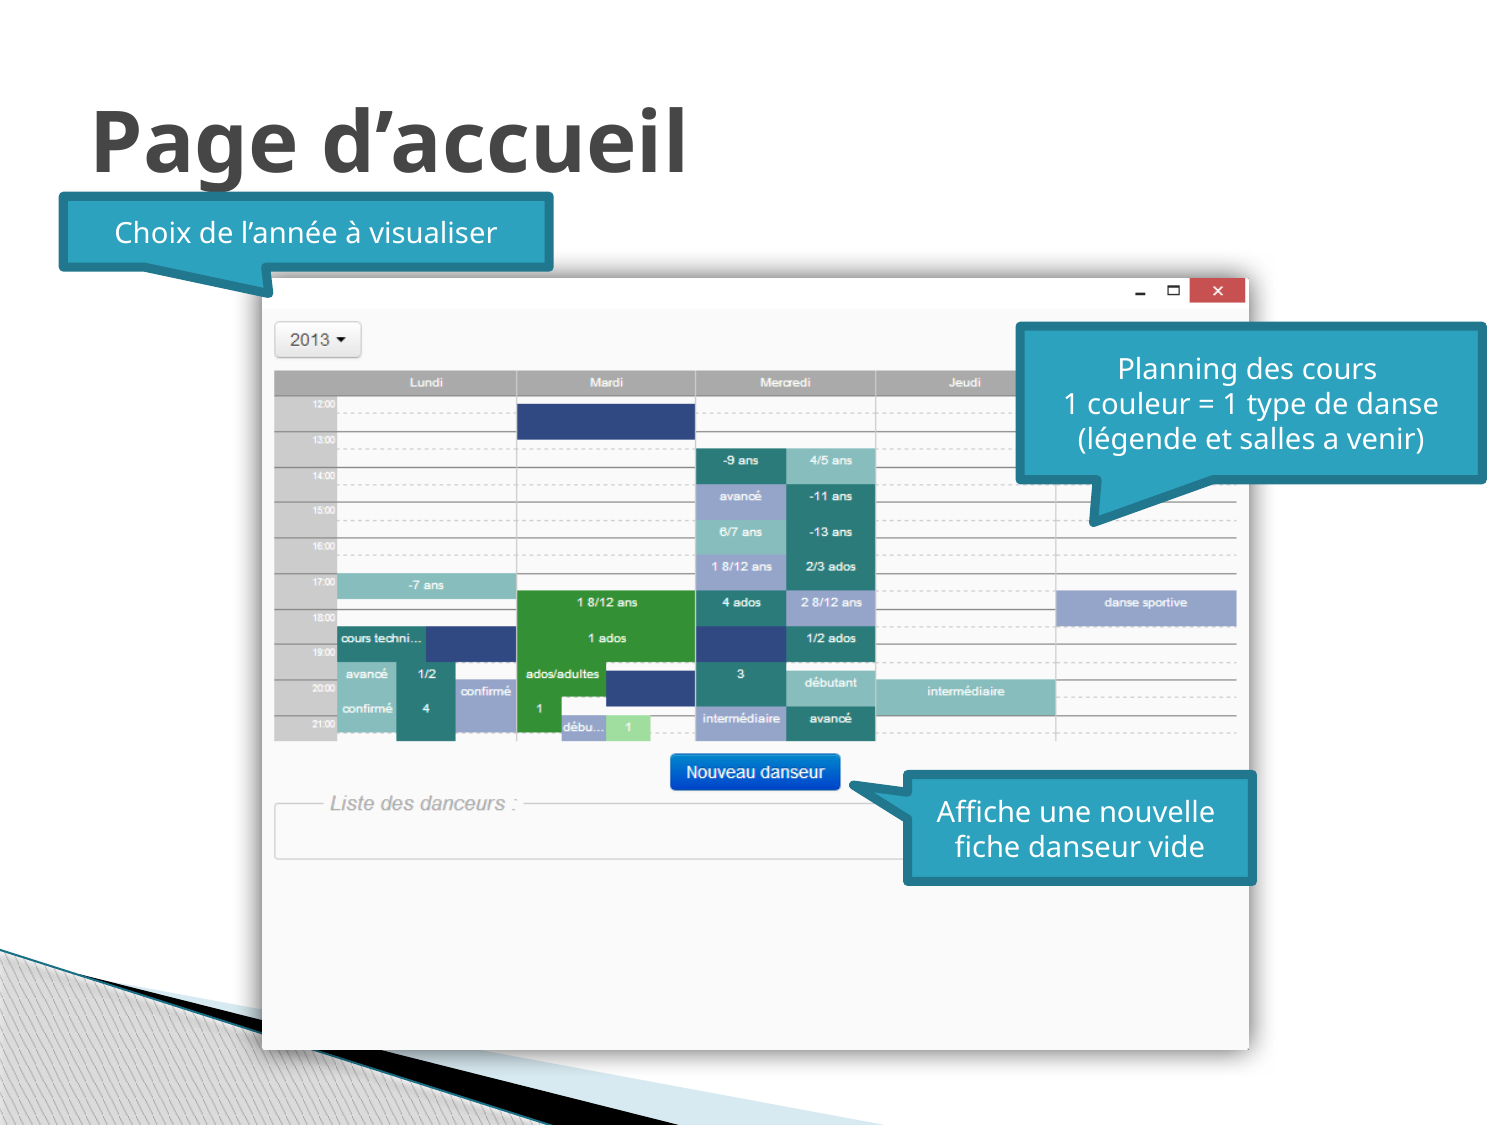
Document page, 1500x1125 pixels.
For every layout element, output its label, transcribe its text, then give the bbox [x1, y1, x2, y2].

text_box Choix de l’année à visualiser [58, 191, 554, 296]
text_box Planning des cours 1 couleur = 1 type de danse (légende et salles a venir) [1254, 321, 1487, 485]
title Page d’accueil [75, 45, 1425, 233]
picture [261, 278, 1250, 1051]
